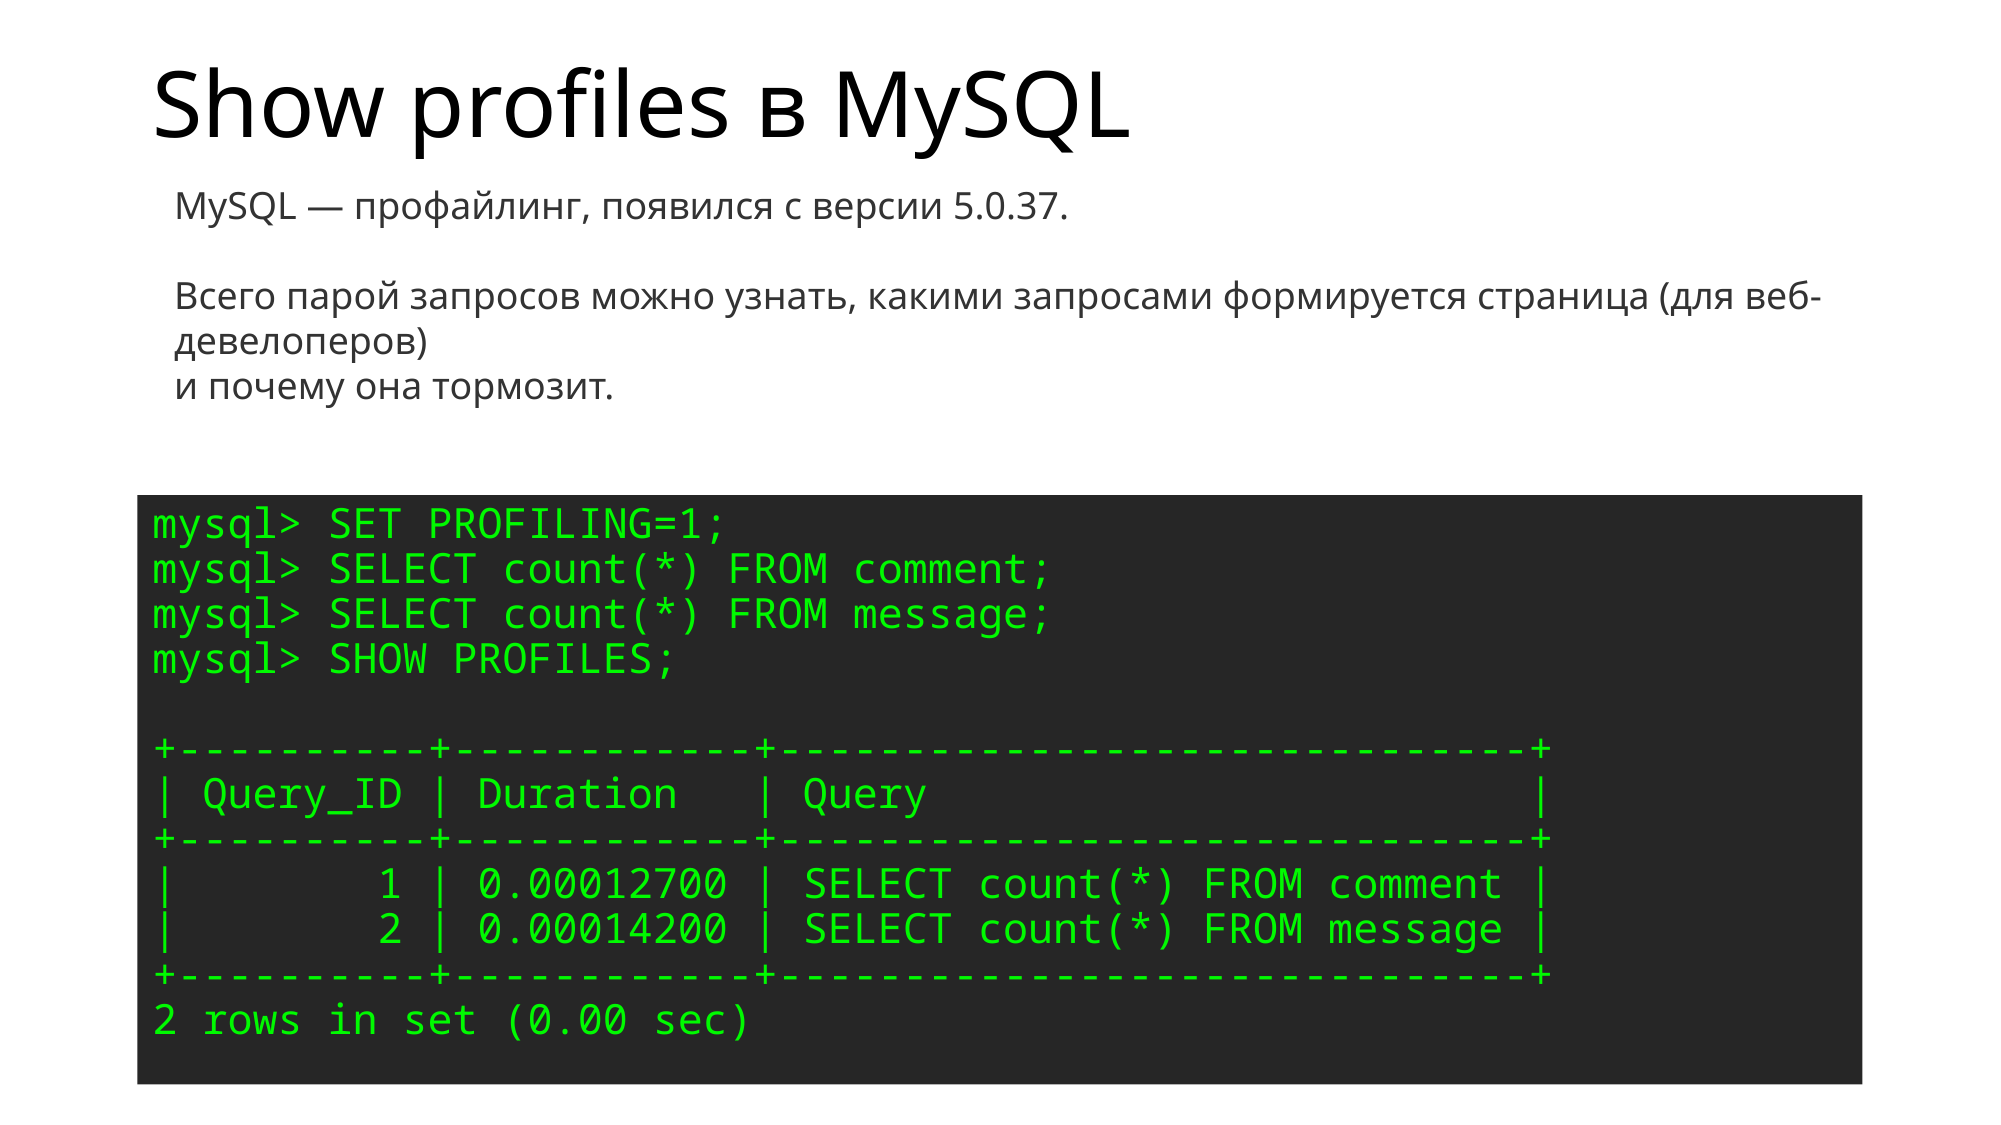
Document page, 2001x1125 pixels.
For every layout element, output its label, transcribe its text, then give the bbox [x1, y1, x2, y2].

text_box MySQL — профайлинг, появился с версии 5.0.37. Всего парой запросов можно узнать, какими запросами формируется страница (для веб-девелоперов) и почему она тормозит. [159, 174, 1863, 463]
list mysql> SET PROFILING=1; mysql> SELECT count(*) FROM comment; mysql> SELECT count(*) FROM message; mysql> SHOW PROFILES; +----------+------------+------------------------------+ | Query_ID | Duration | Query | +----------+------------+------------------------------+ | 1 | 0.00012700 | SELECT count(*) FROM comment | | 2 | 0.00014200 | SELECT count(*) FROM message | +----------+------------+------------------------------+ 2 rows in set (0.00 sec) [137, 495, 1863, 1085]
title Show profiles в MySQL [137, 40, 1863, 175]
